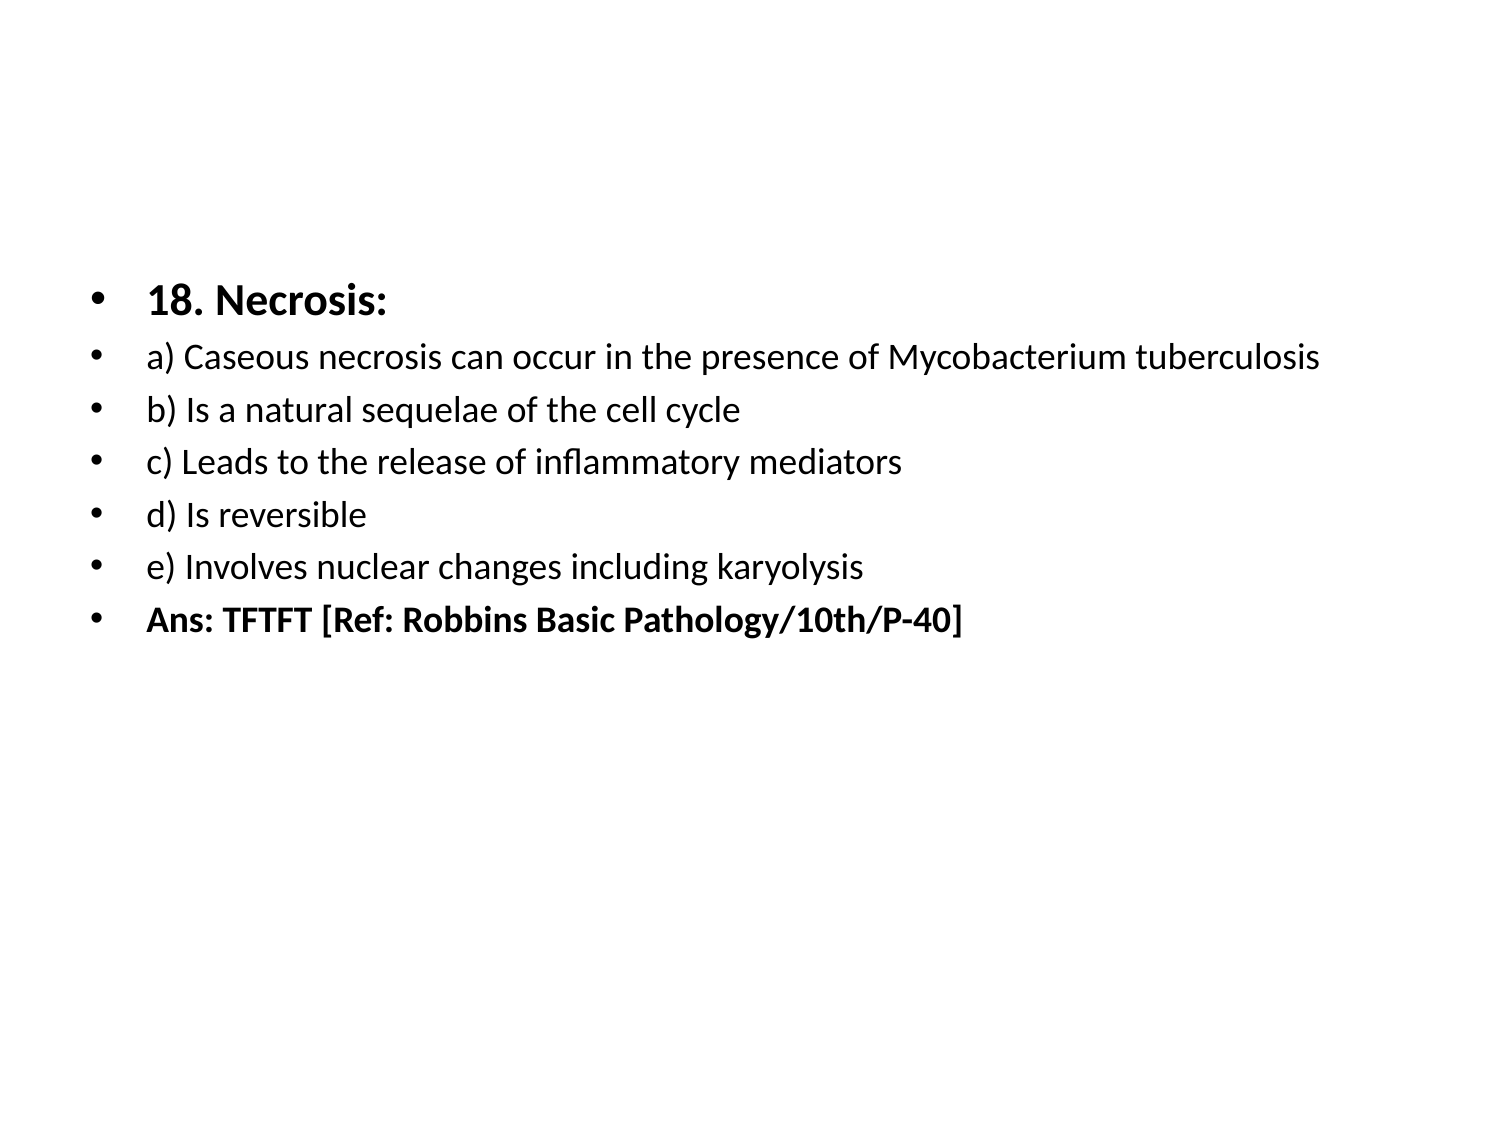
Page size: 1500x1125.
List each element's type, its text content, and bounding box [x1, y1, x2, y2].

list 18. Necrosis: a) Caseous necrosis can occur in the presence of Mycobacterium tuberculosis b) Is a natural sequelae of the cell cycle c) Leads to the release of inflammatory mediators d) Is reversible e) Involves nuclear changes including karyolysis Ans: TFTFT [Ref: Robbins Basic Pathology/10th/P-40] [75, 262, 1425, 1005]
